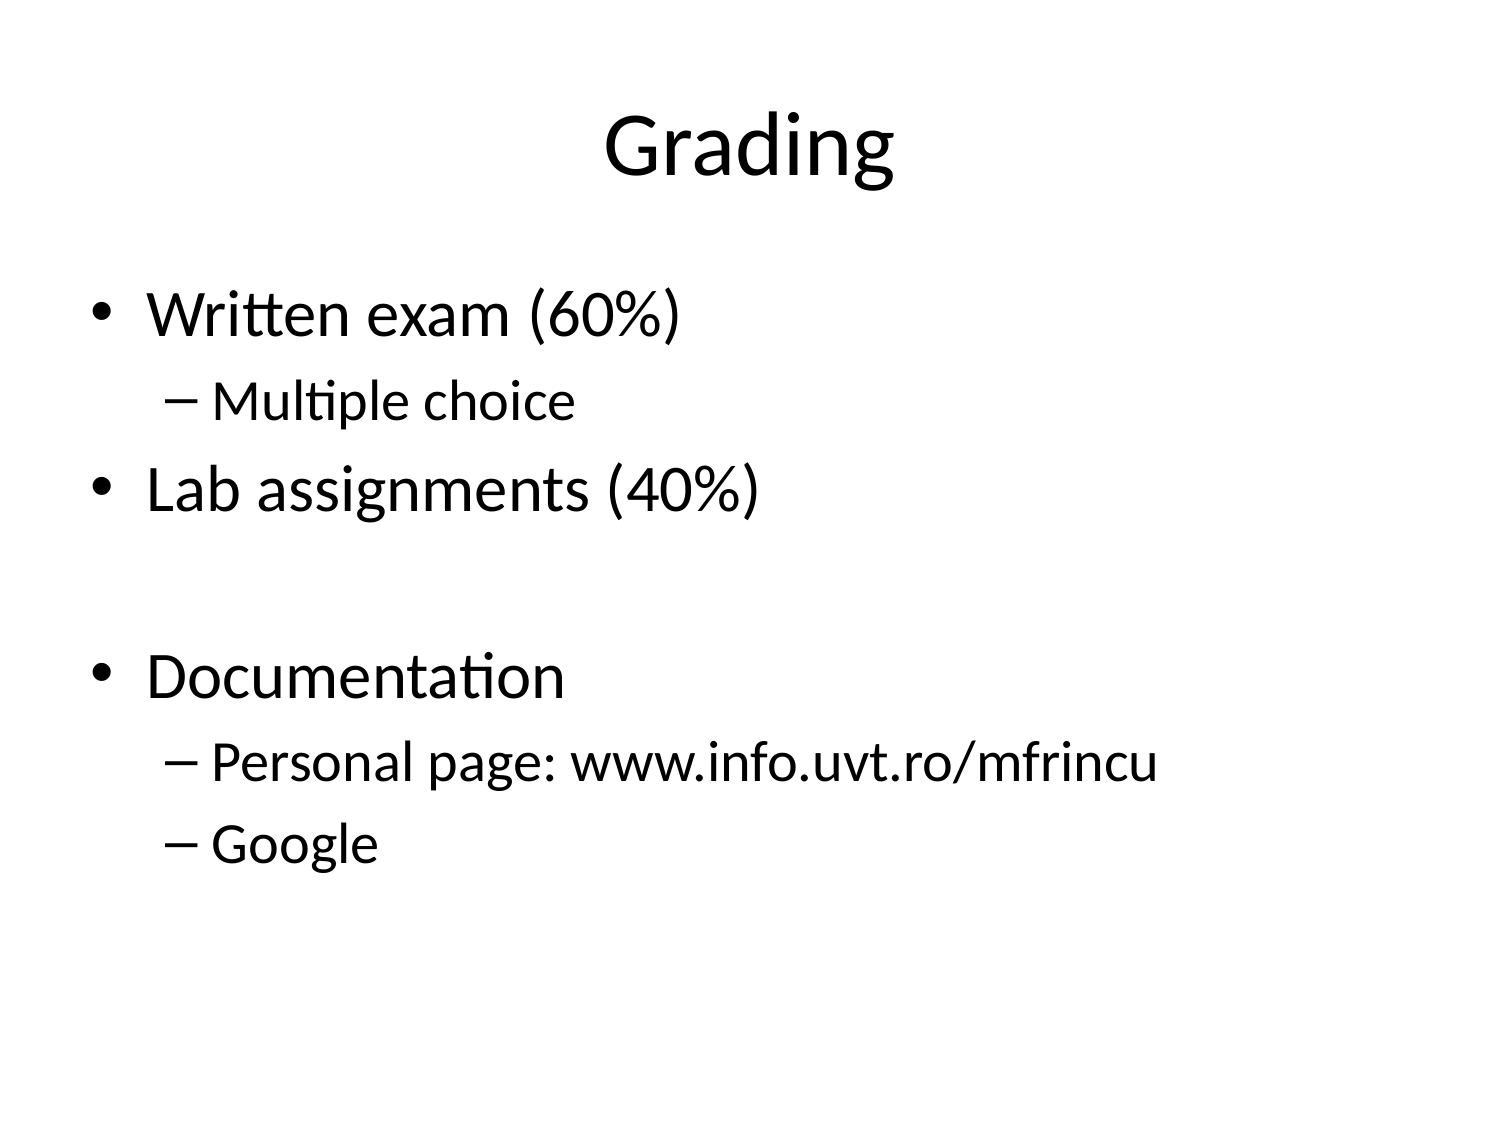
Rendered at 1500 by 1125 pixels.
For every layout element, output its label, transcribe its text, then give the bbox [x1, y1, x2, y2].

title Grading [75, 45, 1425, 233]
list Written exam (60%) Multiple choice Lab assignments (40%) Documentation Personal page: www.info.uvt.ro/mfrincu Google [75, 262, 1425, 1005]
